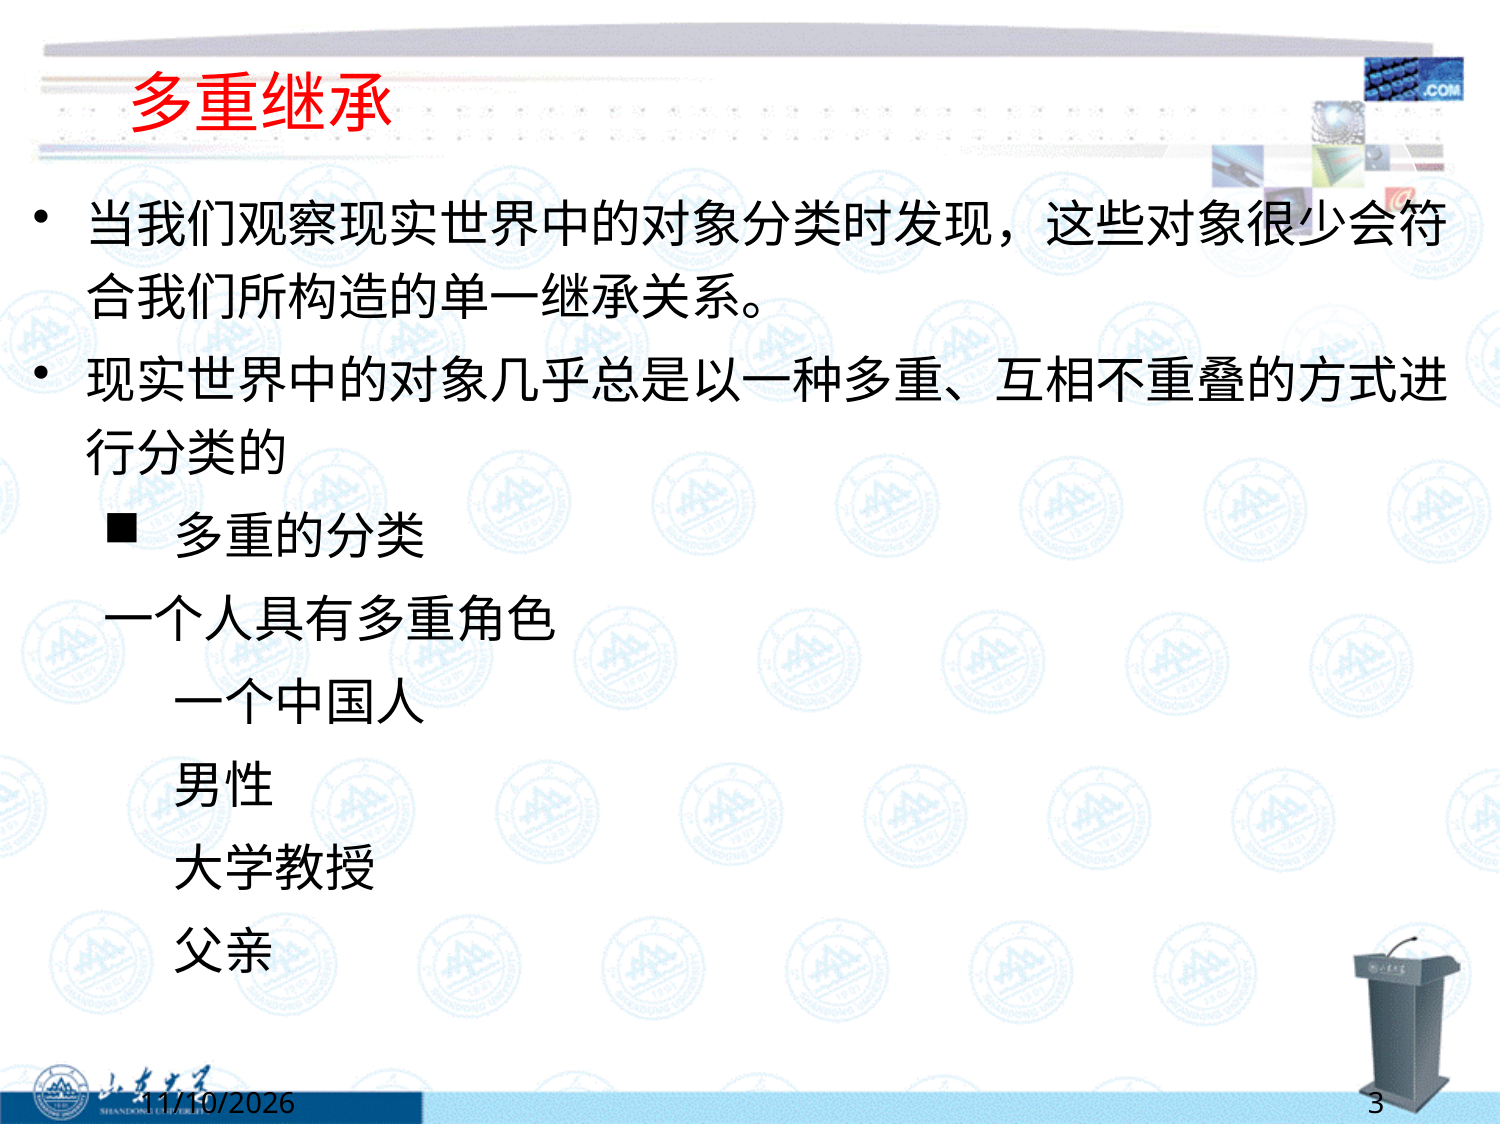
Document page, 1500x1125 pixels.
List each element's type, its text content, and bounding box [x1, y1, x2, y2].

list 当我们观察现实世界中的对象分类时发现，这些对象很少会符合我们所构造的单一继承关系。 现实世界中的对象几乎总是以一种多重、互相不重叠的方式进行分类的 多重的分类 一个人具有多重角色 一个中国人 男性 大学教授 父亲 [17, 172, 1465, 994]
slide_number 3 [1087, 1077, 1400, 1120]
title 多重继承 [112, 25, 1388, 172]
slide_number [124, 1077, 438, 1120]
picture [0, 1, 1500, 1124]
